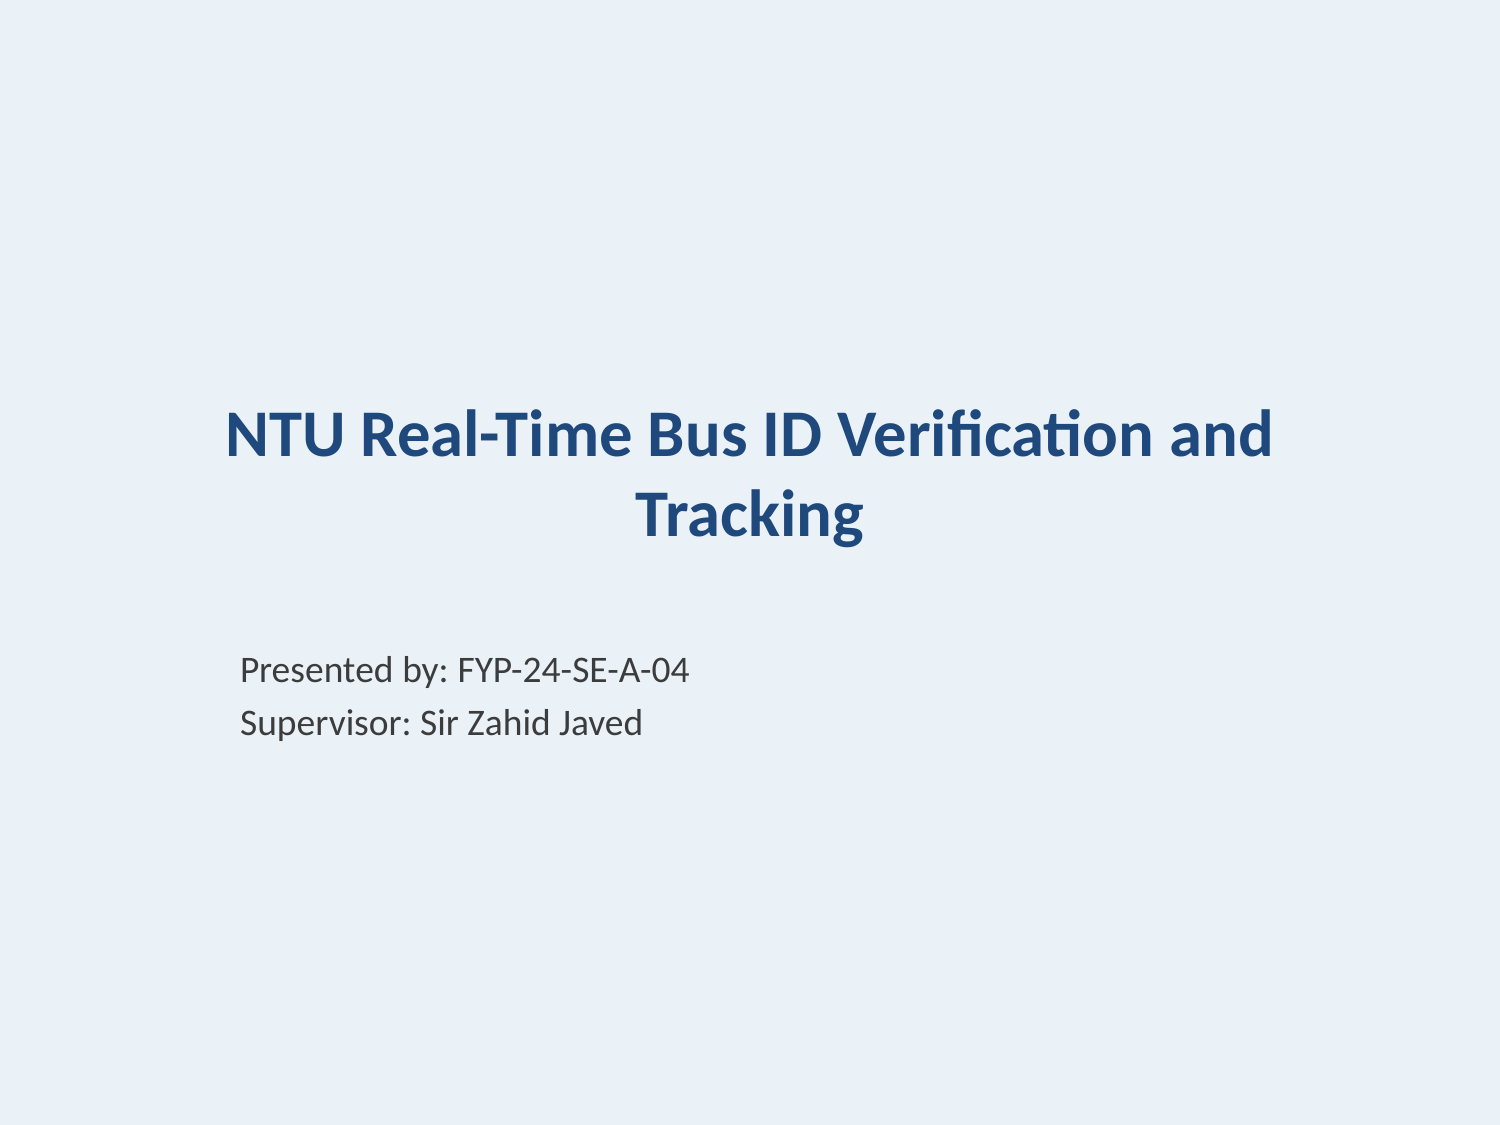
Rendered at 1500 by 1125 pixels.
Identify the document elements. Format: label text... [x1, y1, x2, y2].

title NTU Real-Time Bus ID Verification and Tracking [112, 349, 1388, 591]
subtitle Presented by: FYP-24-SE-A-04 Supervisor: Sir Zahid Javed [225, 637, 1275, 925]
